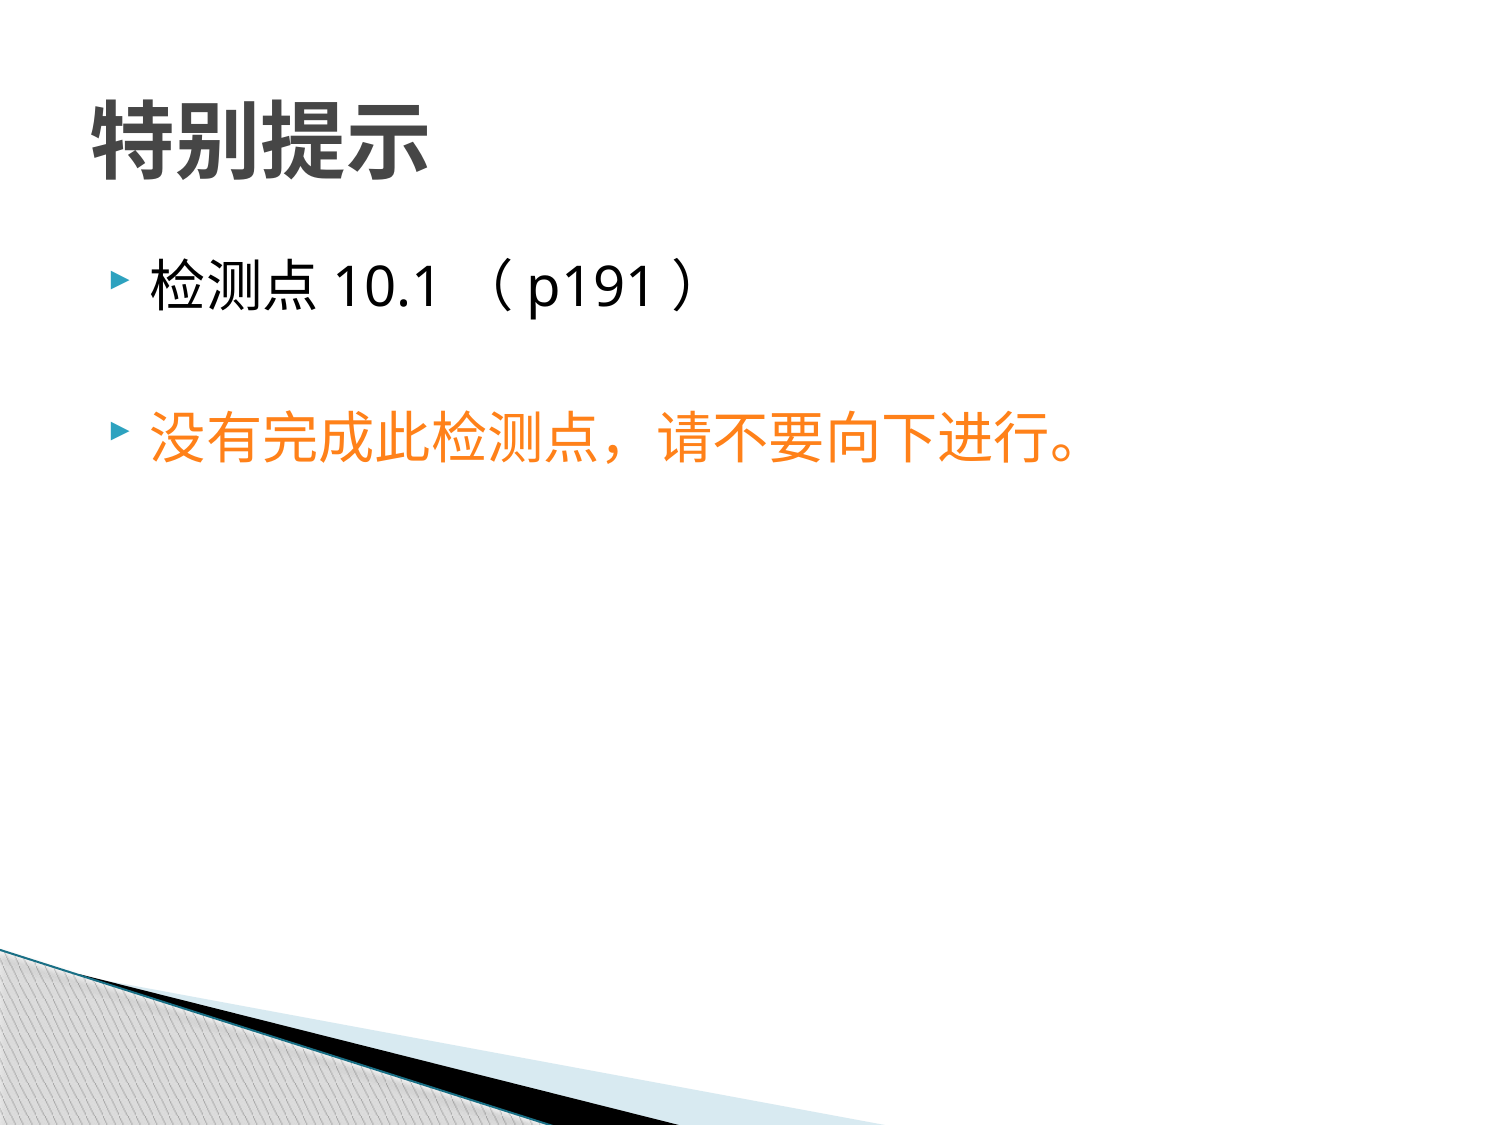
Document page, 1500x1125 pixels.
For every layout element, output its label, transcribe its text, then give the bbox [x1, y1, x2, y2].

list 检测点10.1（p191） 没有完成此检测点，请不要向下进行。 [75, 243, 1425, 986]
title 特别提示 [75, 45, 1425, 233]
